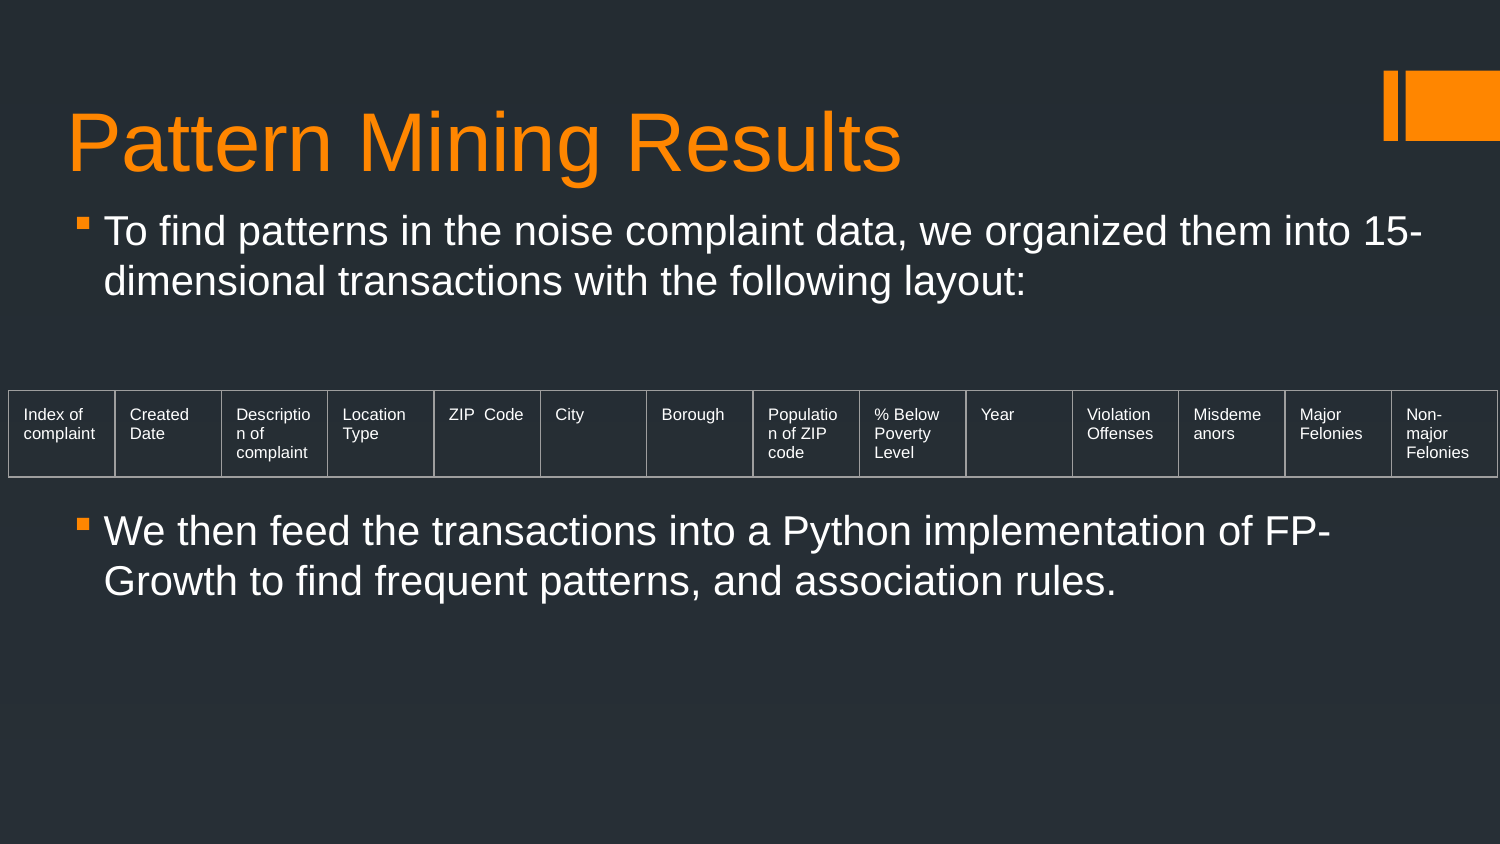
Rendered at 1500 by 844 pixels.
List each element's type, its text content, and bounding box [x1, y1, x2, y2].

table_header Description of complaint [222, 391, 327, 476]
table_header Index of complaint [9, 391, 114, 476]
table_header Population of ZIP code [754, 391, 859, 476]
table_header % Below Poverty Level [860, 391, 965, 476]
table_header Location Type [328, 391, 433, 476]
table_header City [541, 391, 646, 476]
table_header Year [967, 391, 1072, 476]
table_header Major Felonies [1286, 391, 1391, 476]
table_header Borough [647, 391, 752, 476]
table_header Misdemeanors [1179, 391, 1284, 476]
list To find patterns in the noise complaint data, we organized them into 15-dimensional transactions with the following layout: We then feed the transactions into a Python implementation of FP-Growth to find frequent patterns, and association rules. [51, 478, 1449, 750]
table_header ZIP Code [435, 391, 540, 476]
list To find patterns in the noise complaint data, we organized them into 15-dimensional transactions with the following layout: We then feed the transactions into a Python implementation of FP-Growth to find frequent patterns, and association rules. [51, 189, 1449, 390]
table_header Non-major Felonies [1392, 391, 1497, 476]
table_header Violation Offenses [1073, 391, 1178, 476]
title Pattern Mining Results [51, 72, 1449, 167]
table_header Created Date [116, 391, 221, 476]
